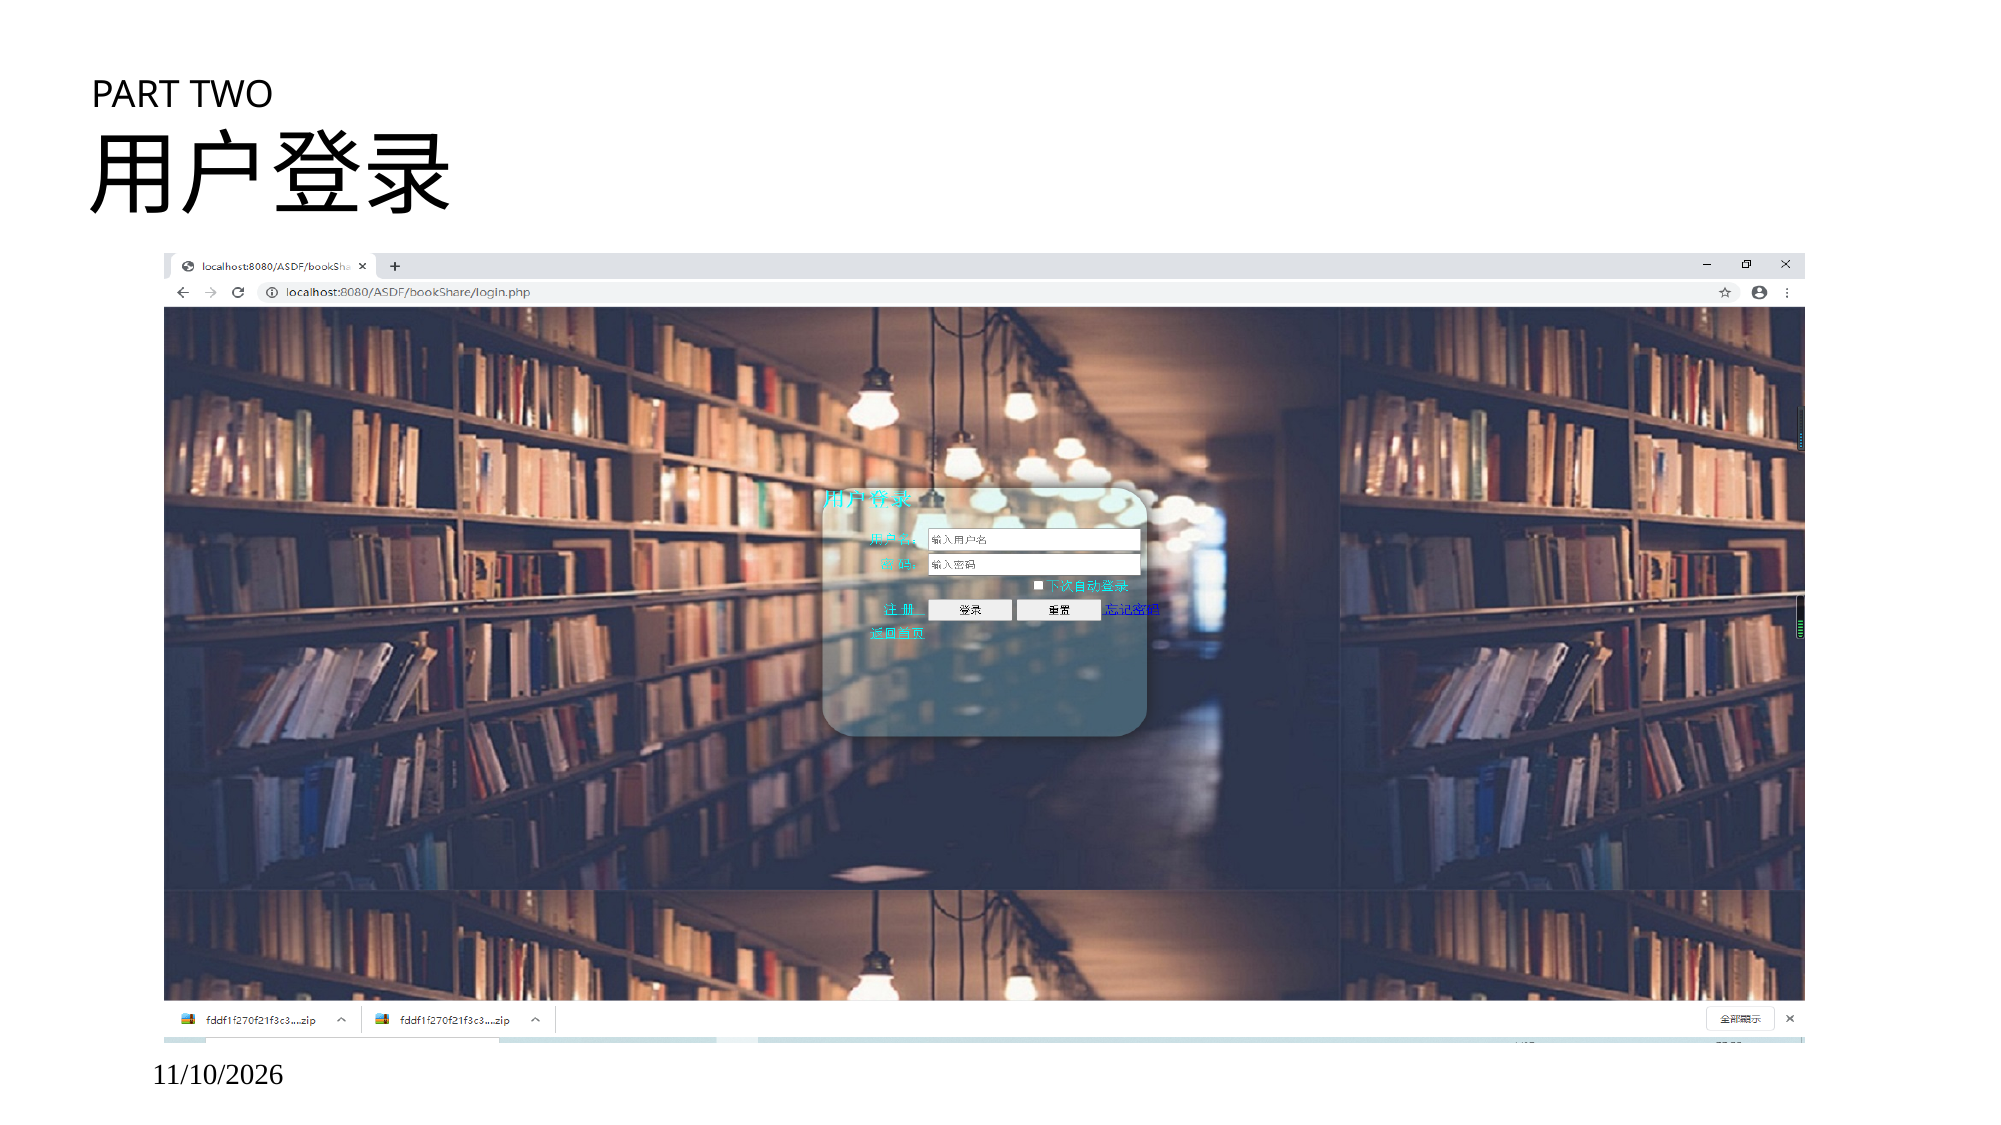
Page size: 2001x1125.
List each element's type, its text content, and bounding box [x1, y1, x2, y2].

picture [164, 253, 1805, 1043]
slide_number [137, 1042, 588, 1103]
text_box PART TWO 用户登录 [46, 62, 470, 233]
